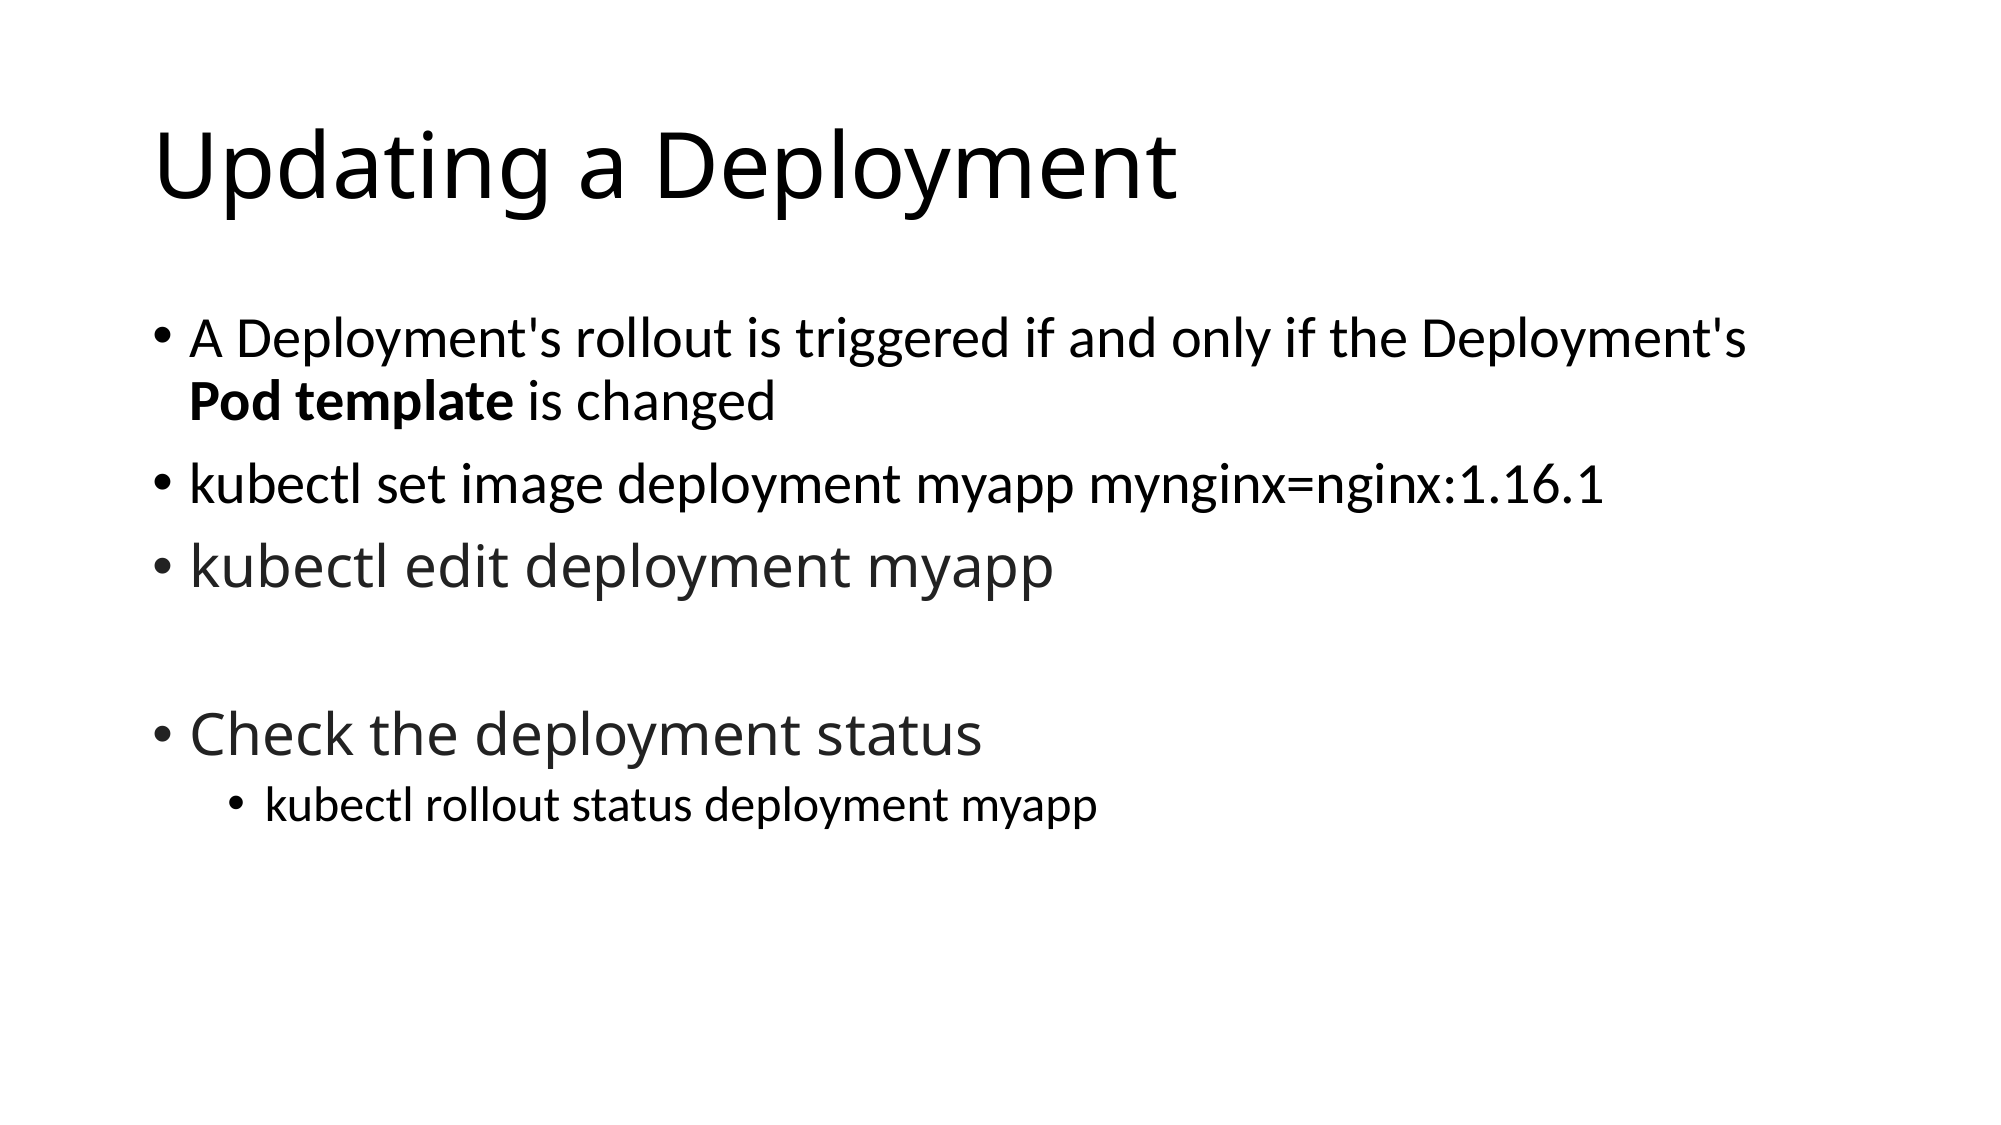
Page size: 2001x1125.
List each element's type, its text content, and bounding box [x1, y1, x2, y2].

list A Deployment's rollout is triggered if and only if the Deployment's Pod template is changed kubectl set image deployment myapp mynginx=nginx:1.16.1 kubectl edit deployment myapp Check the deployment status kubectl rollout status deployment myapp [137, 299, 1863, 1014]
title Updating a Deployment [137, 59, 1863, 278]
